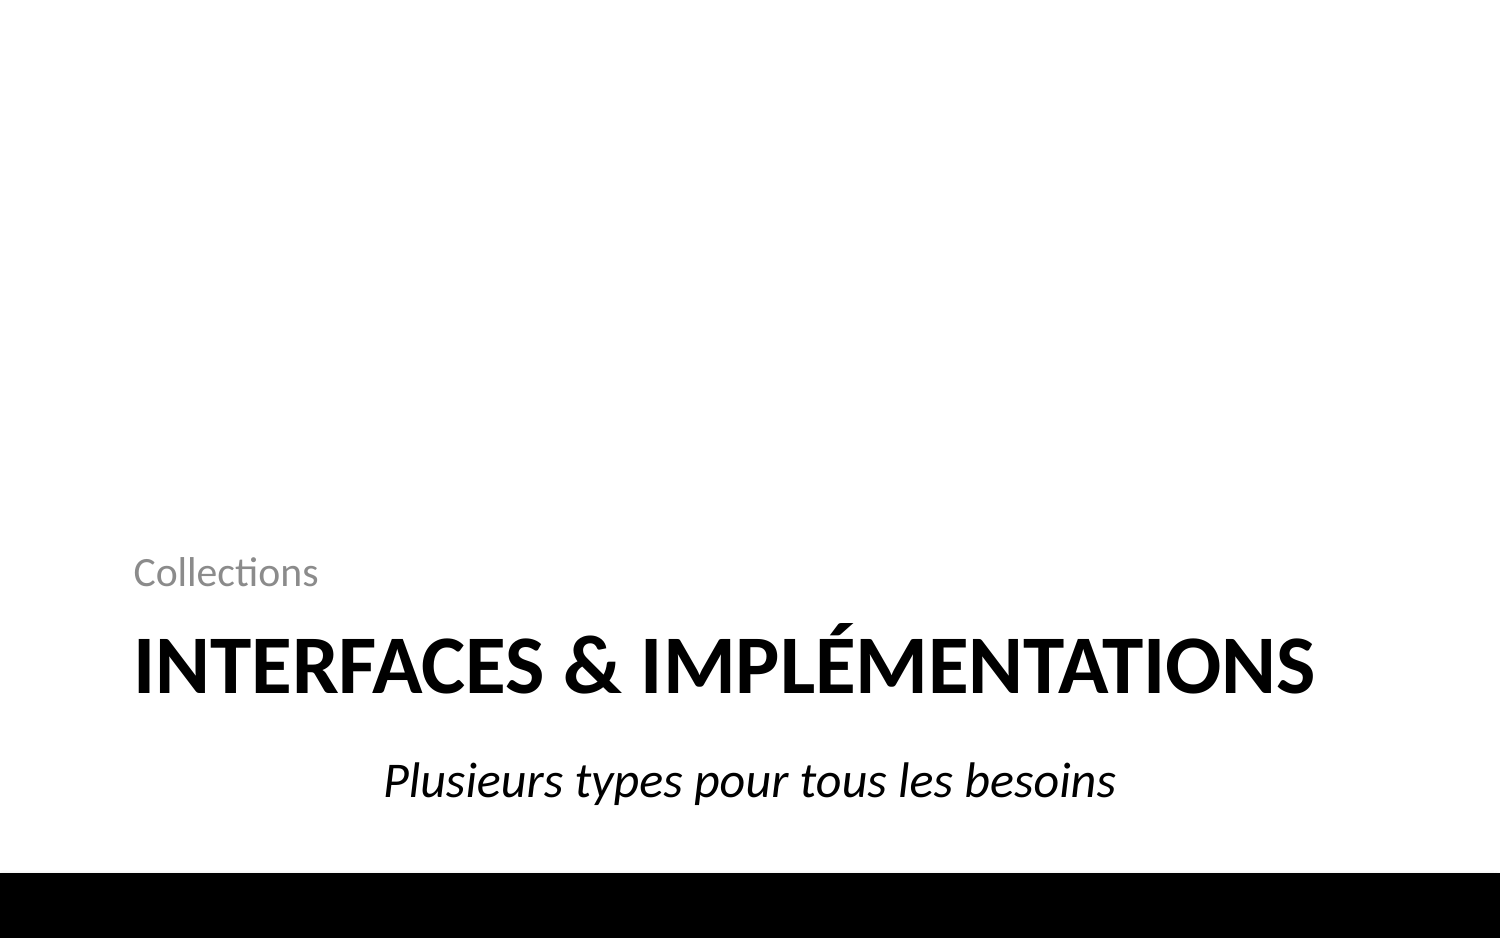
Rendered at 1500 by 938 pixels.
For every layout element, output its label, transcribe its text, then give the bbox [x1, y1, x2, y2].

title Interfaces & implémentations [118, 603, 1394, 789]
list Collections [118, 397, 1394, 603]
text_box Plusieurs types pour tous les besoins [268, 740, 1232, 816]
